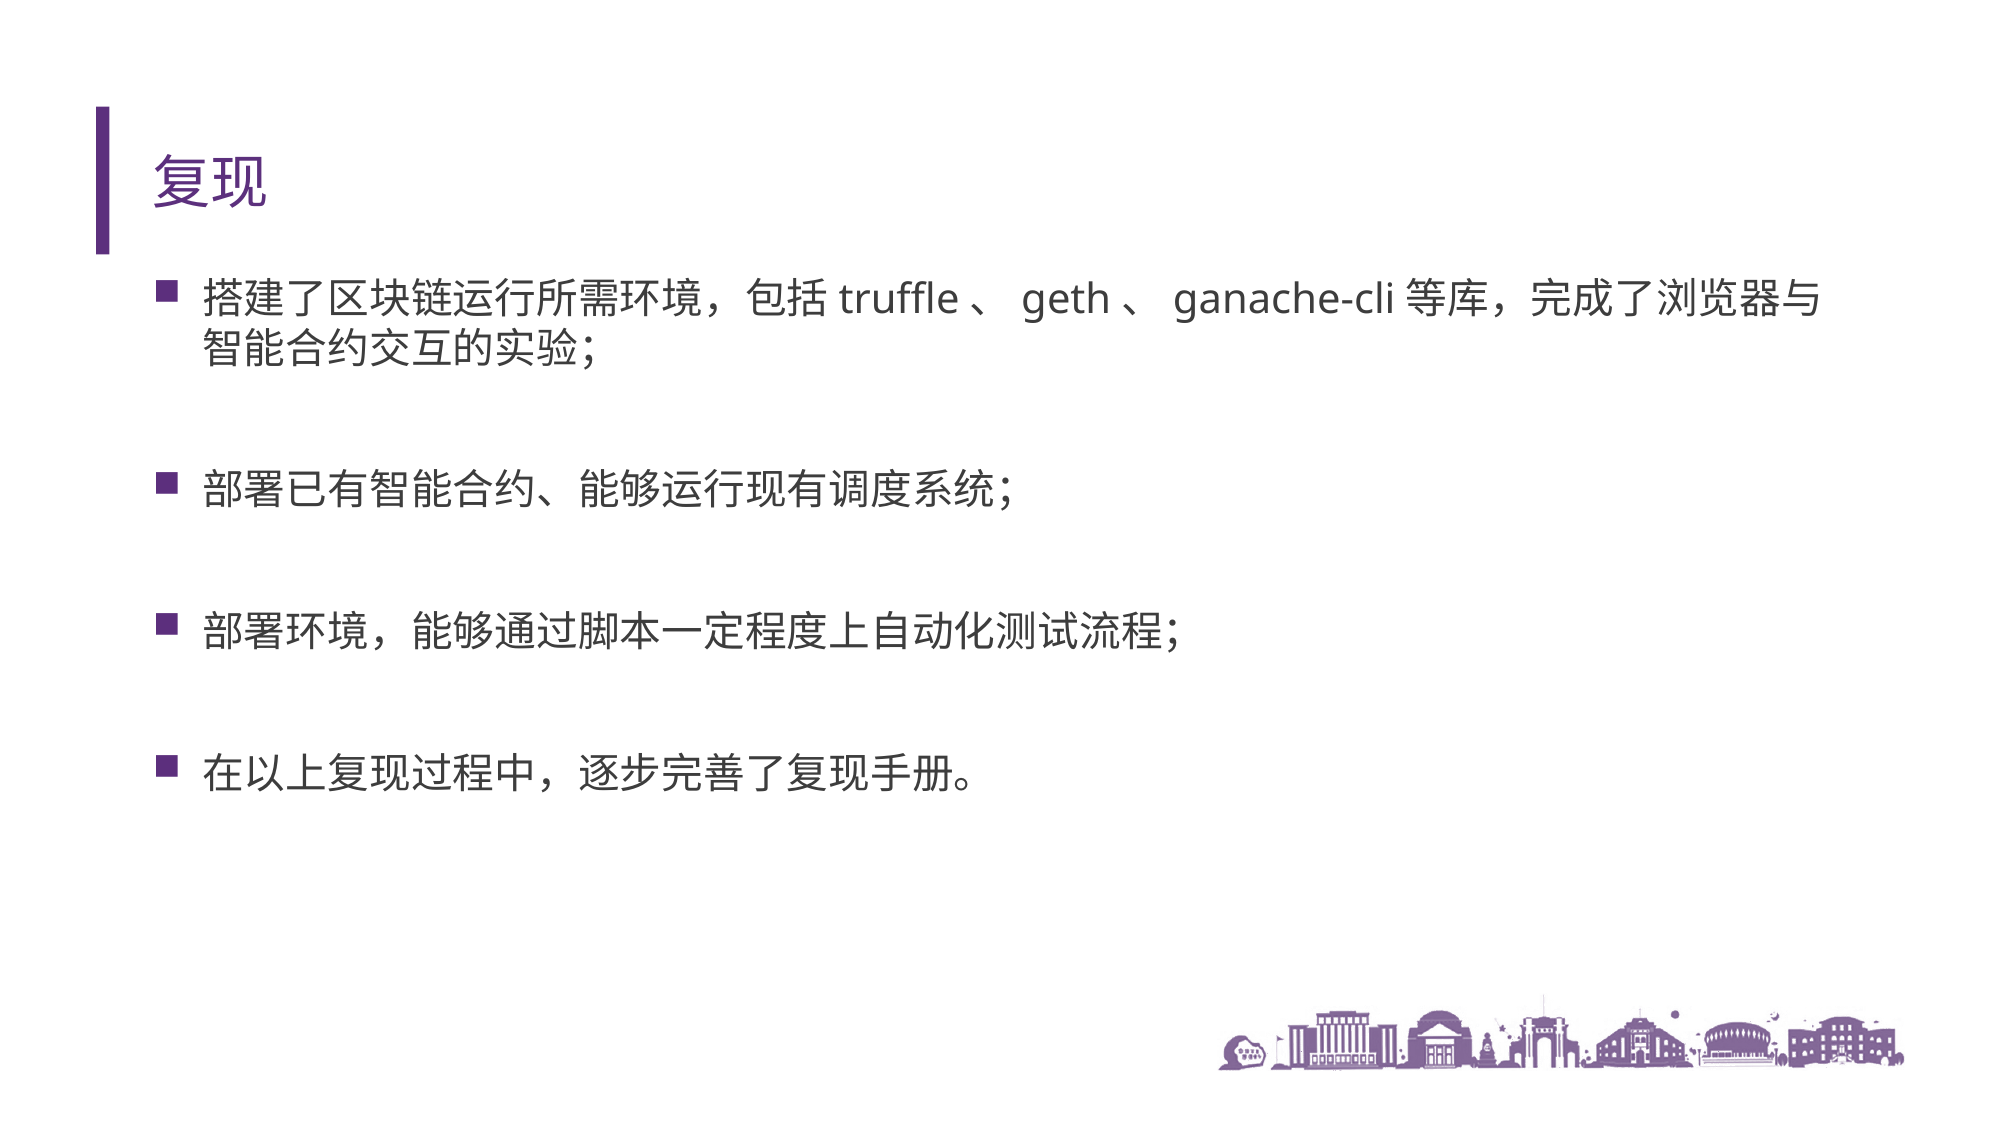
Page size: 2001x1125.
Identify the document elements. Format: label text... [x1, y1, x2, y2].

title 复现 [137, 97, 1863, 264]
list 搭建了区块链运行所需环境，包括truffle、geth、ganache-cli等库，完成了浏览器与智能合约交互的实验； 部署已有智能合约、能够运行现有调度系统； 部署环境，能够通过脚本一定程度上自动化测试流程； 在以上复现过程中，逐步完善了复现手册。 [137, 264, 1863, 868]
